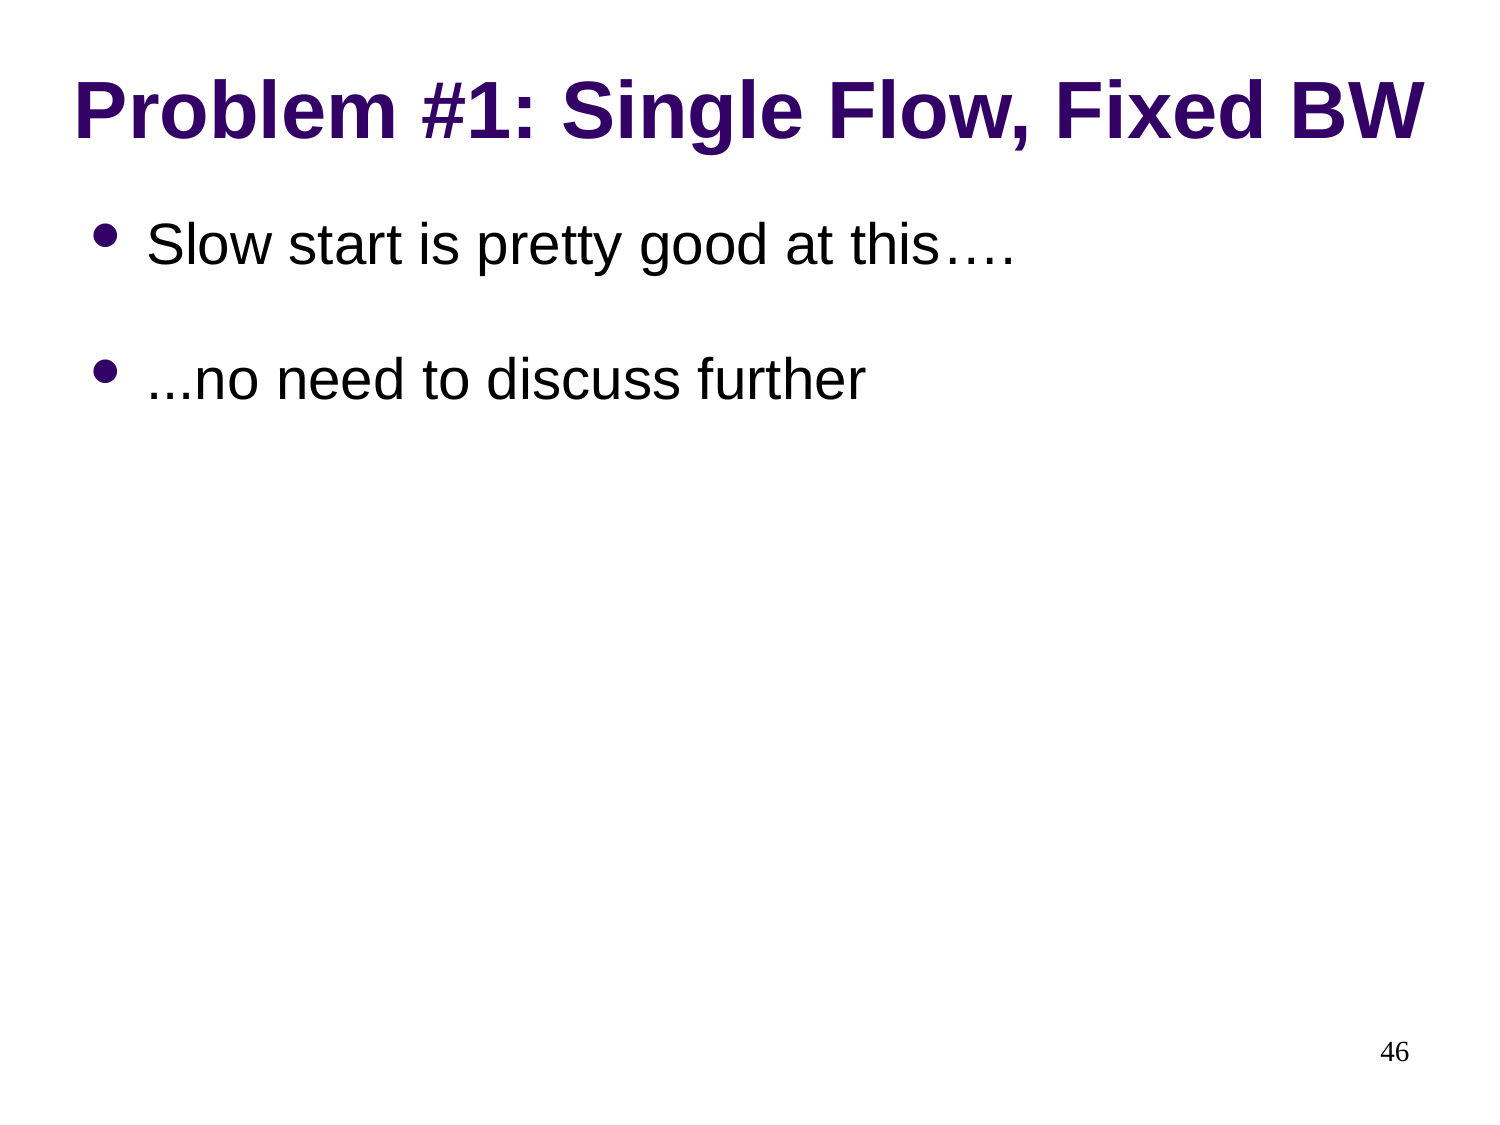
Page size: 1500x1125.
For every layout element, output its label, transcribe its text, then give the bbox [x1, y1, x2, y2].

title Problem #1: Single Flow, Fixed BW [0, 20, 1500, 163]
list Slow start is pretty good at this…. ...no need to discuss further [75, 212, 1475, 1006]
slide_number 46 [1074, 1024, 1426, 1101]
